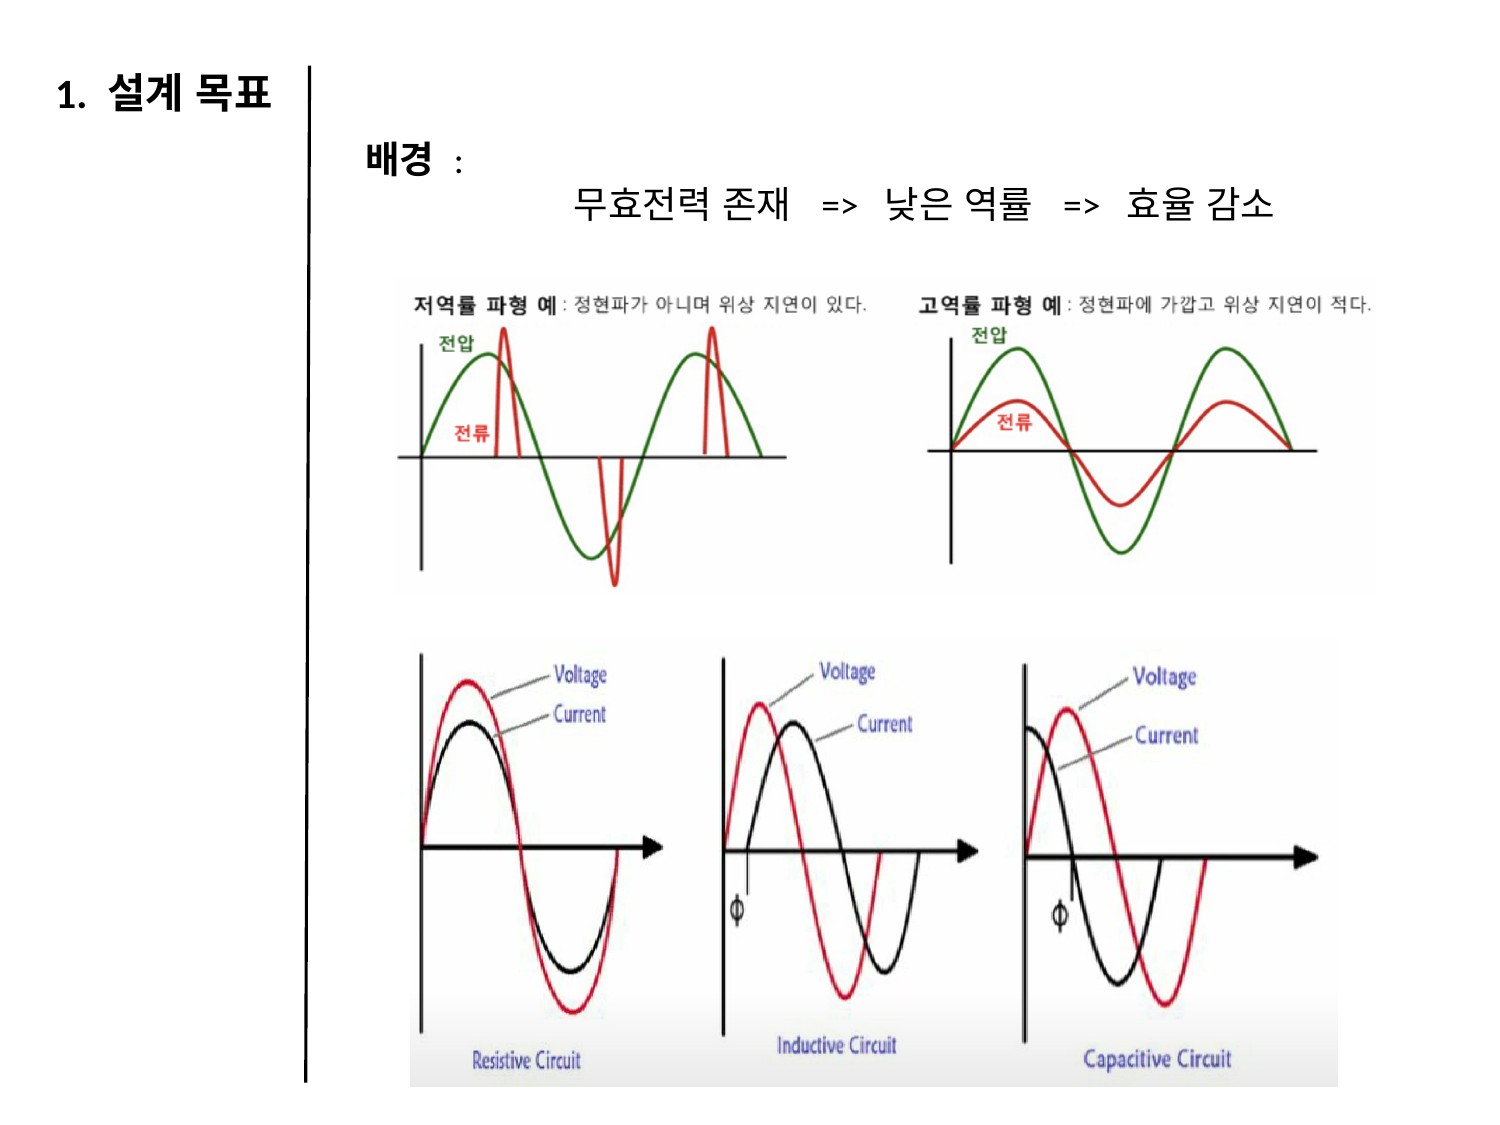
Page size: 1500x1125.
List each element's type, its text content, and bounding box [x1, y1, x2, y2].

picture [394, 268, 1390, 617]
picture [410, 639, 1338, 1087]
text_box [305, 65, 310, 1083]
text_box 1. 설계 목표 [40, 59, 310, 124]
text_box 배경 : 무효전력 존재 => 낮은 역률 => 효율 감소 [350, 128, 1433, 233]
